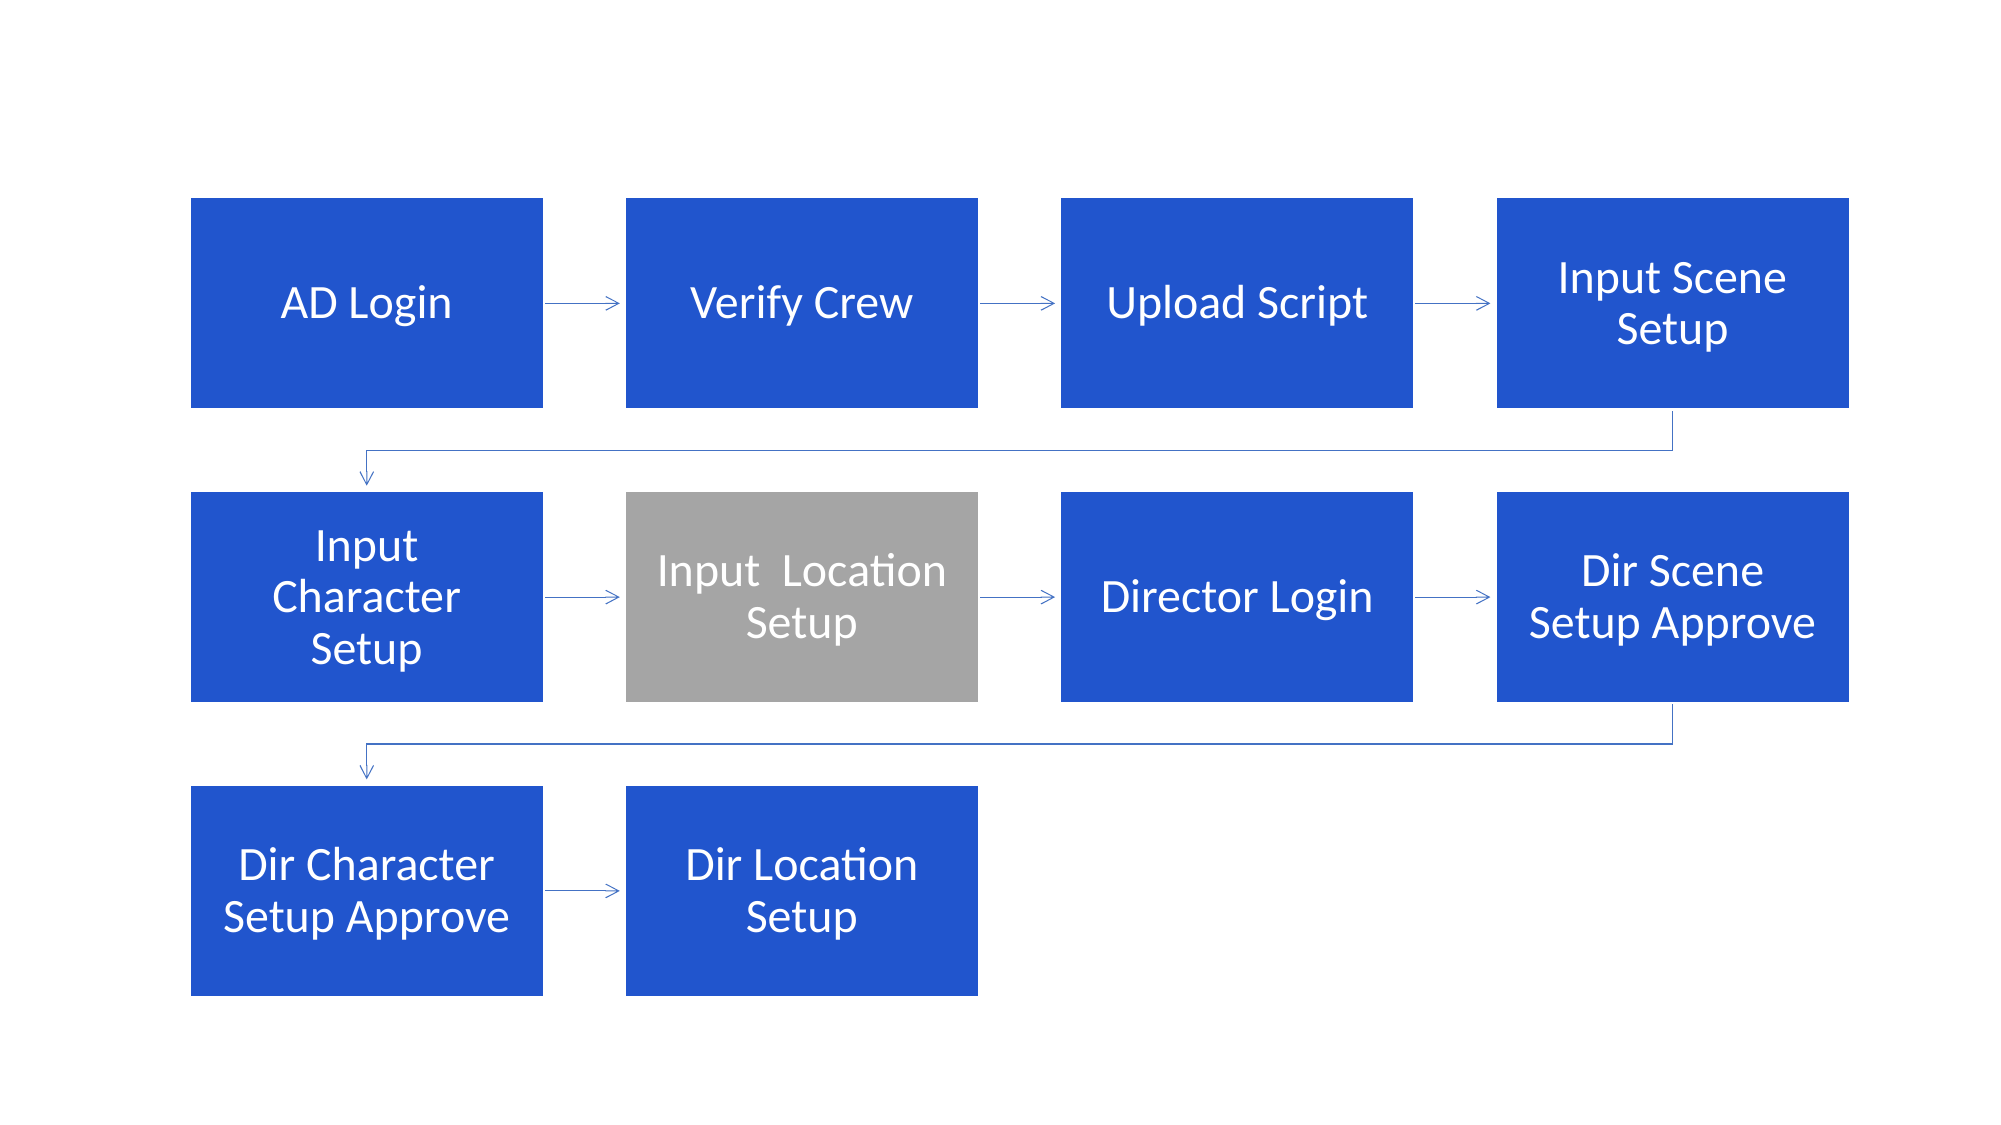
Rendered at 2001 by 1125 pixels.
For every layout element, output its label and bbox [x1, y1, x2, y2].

text_box [189, 175, 1850, 1019]
